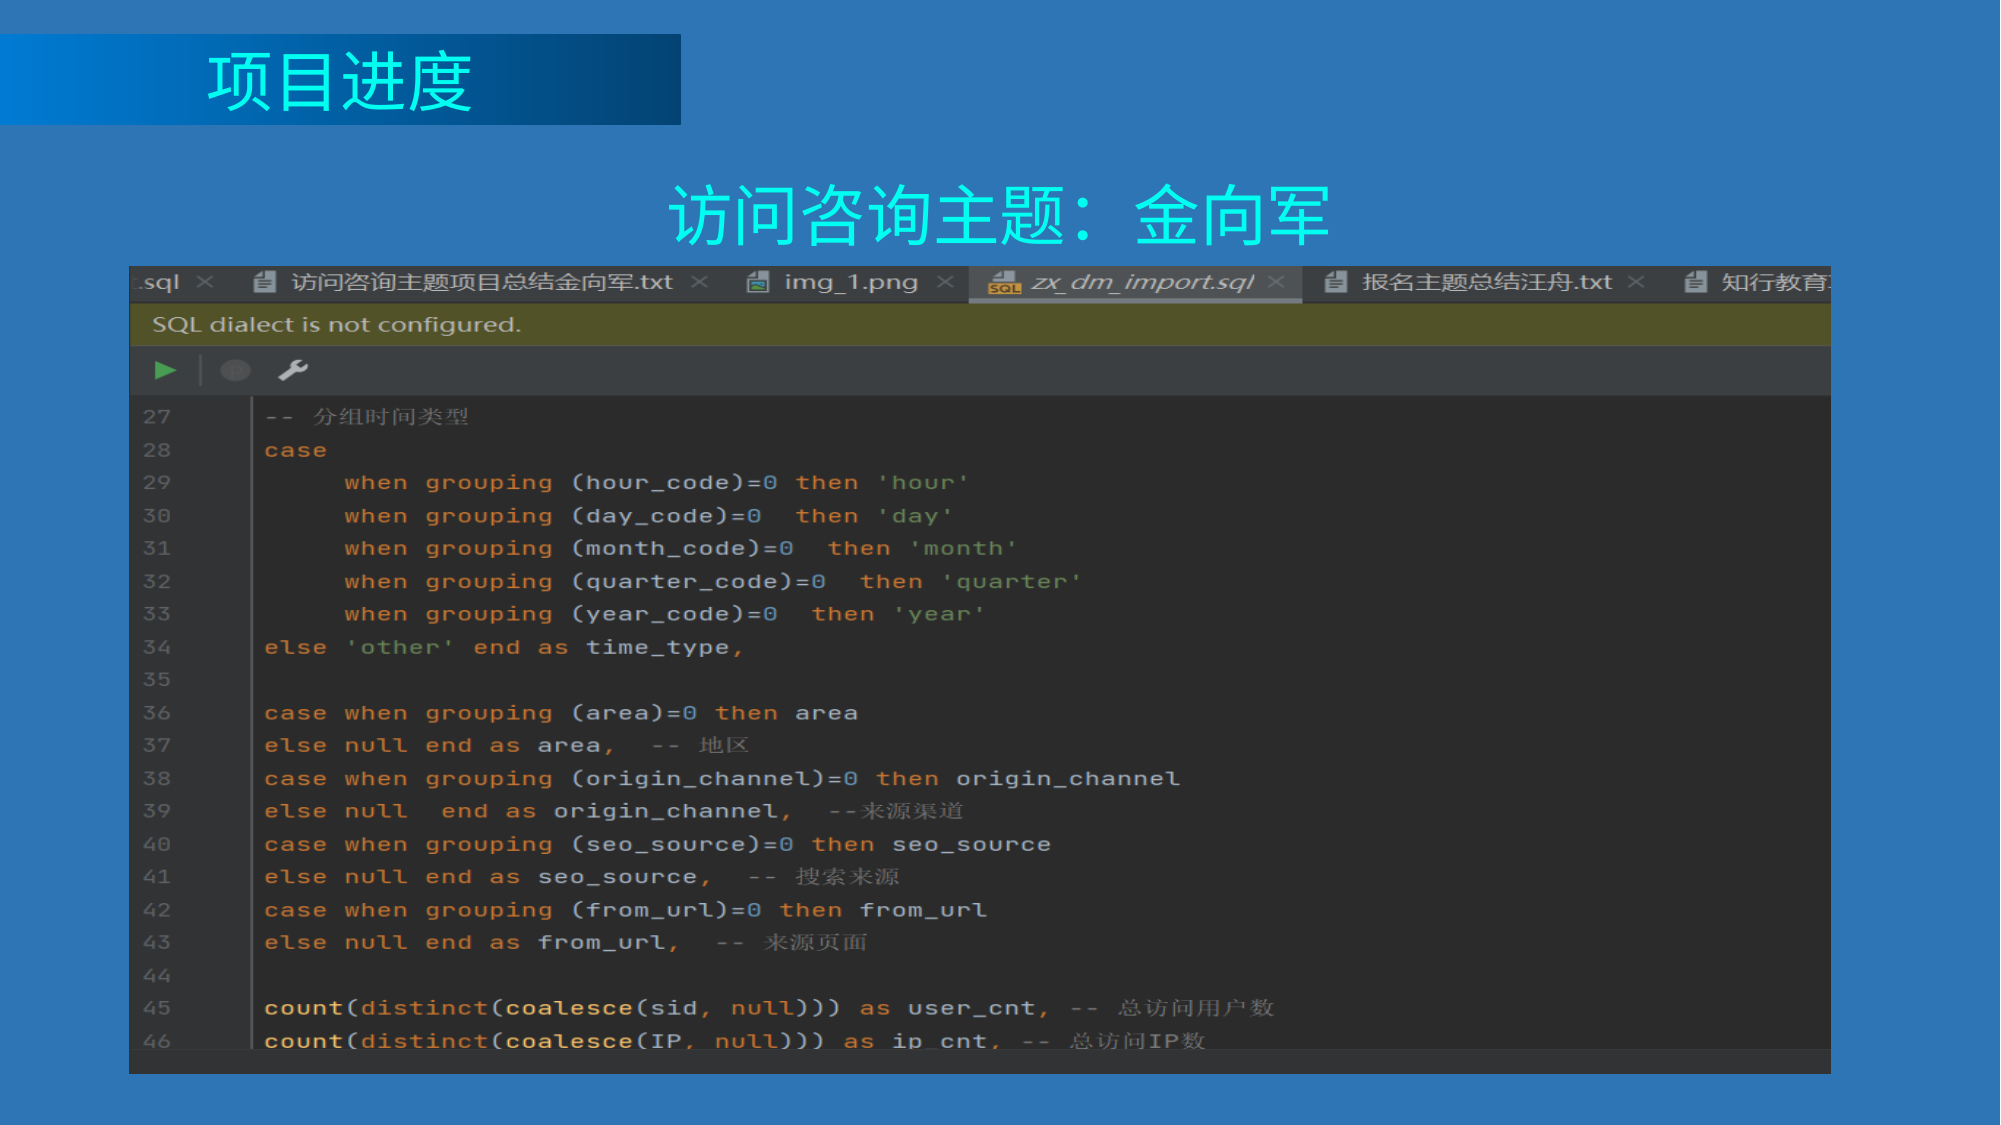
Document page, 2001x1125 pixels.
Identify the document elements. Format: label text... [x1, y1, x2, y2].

text_box 项目进度 [0, 34, 682, 126]
text_box 访问咨询主题：金向军 [201, 166, 1799, 266]
picture [128, 266, 1831, 1074]
